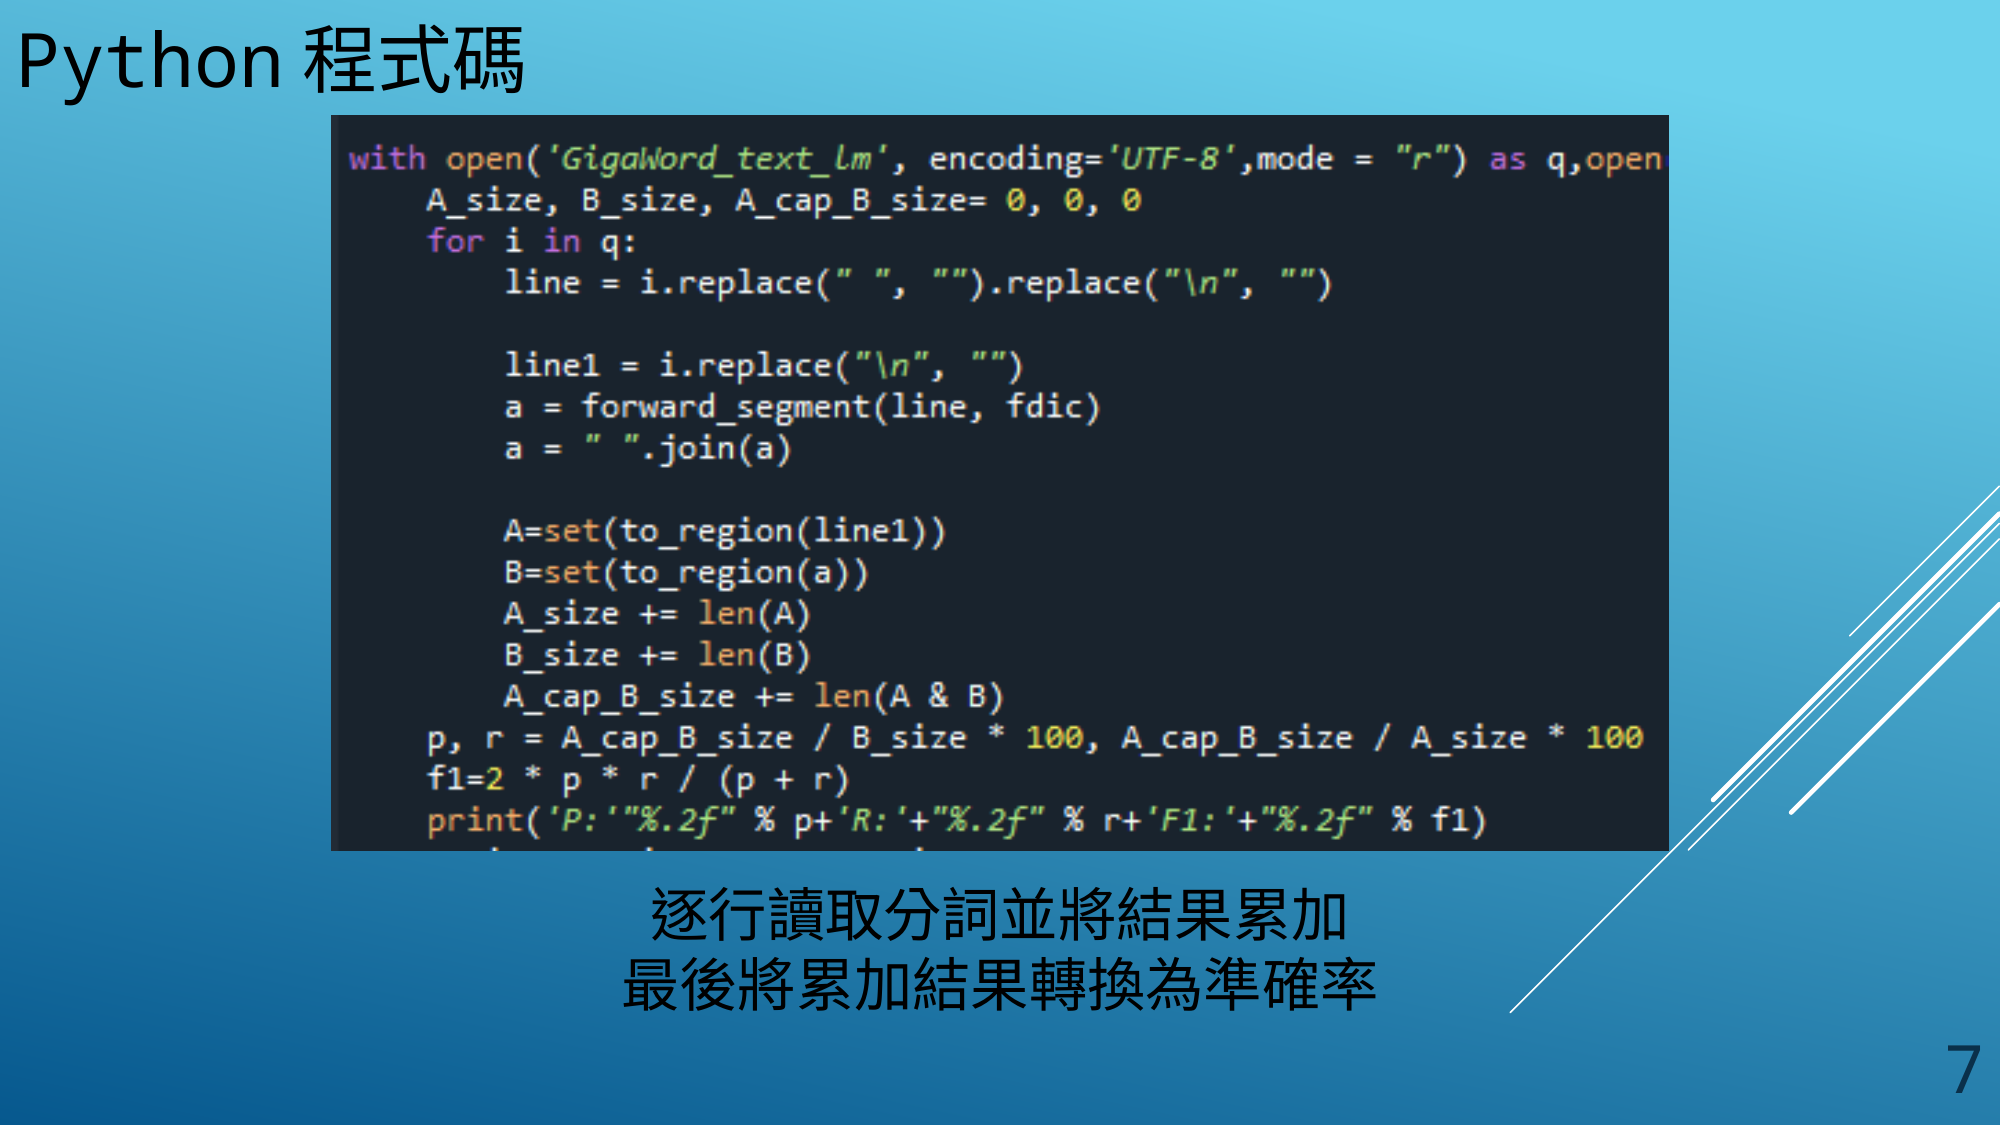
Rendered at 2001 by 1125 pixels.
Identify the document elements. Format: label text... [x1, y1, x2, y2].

slide_number 7 [1873, 1065, 2000, 1125]
title Python程式碼 [0, 0, 1725, 116]
text_box 逐行讀取分詞並將結果累加 最後將累加結果轉換為準確率 [606, 870, 1394, 1025]
picture [331, 114, 1669, 852]
